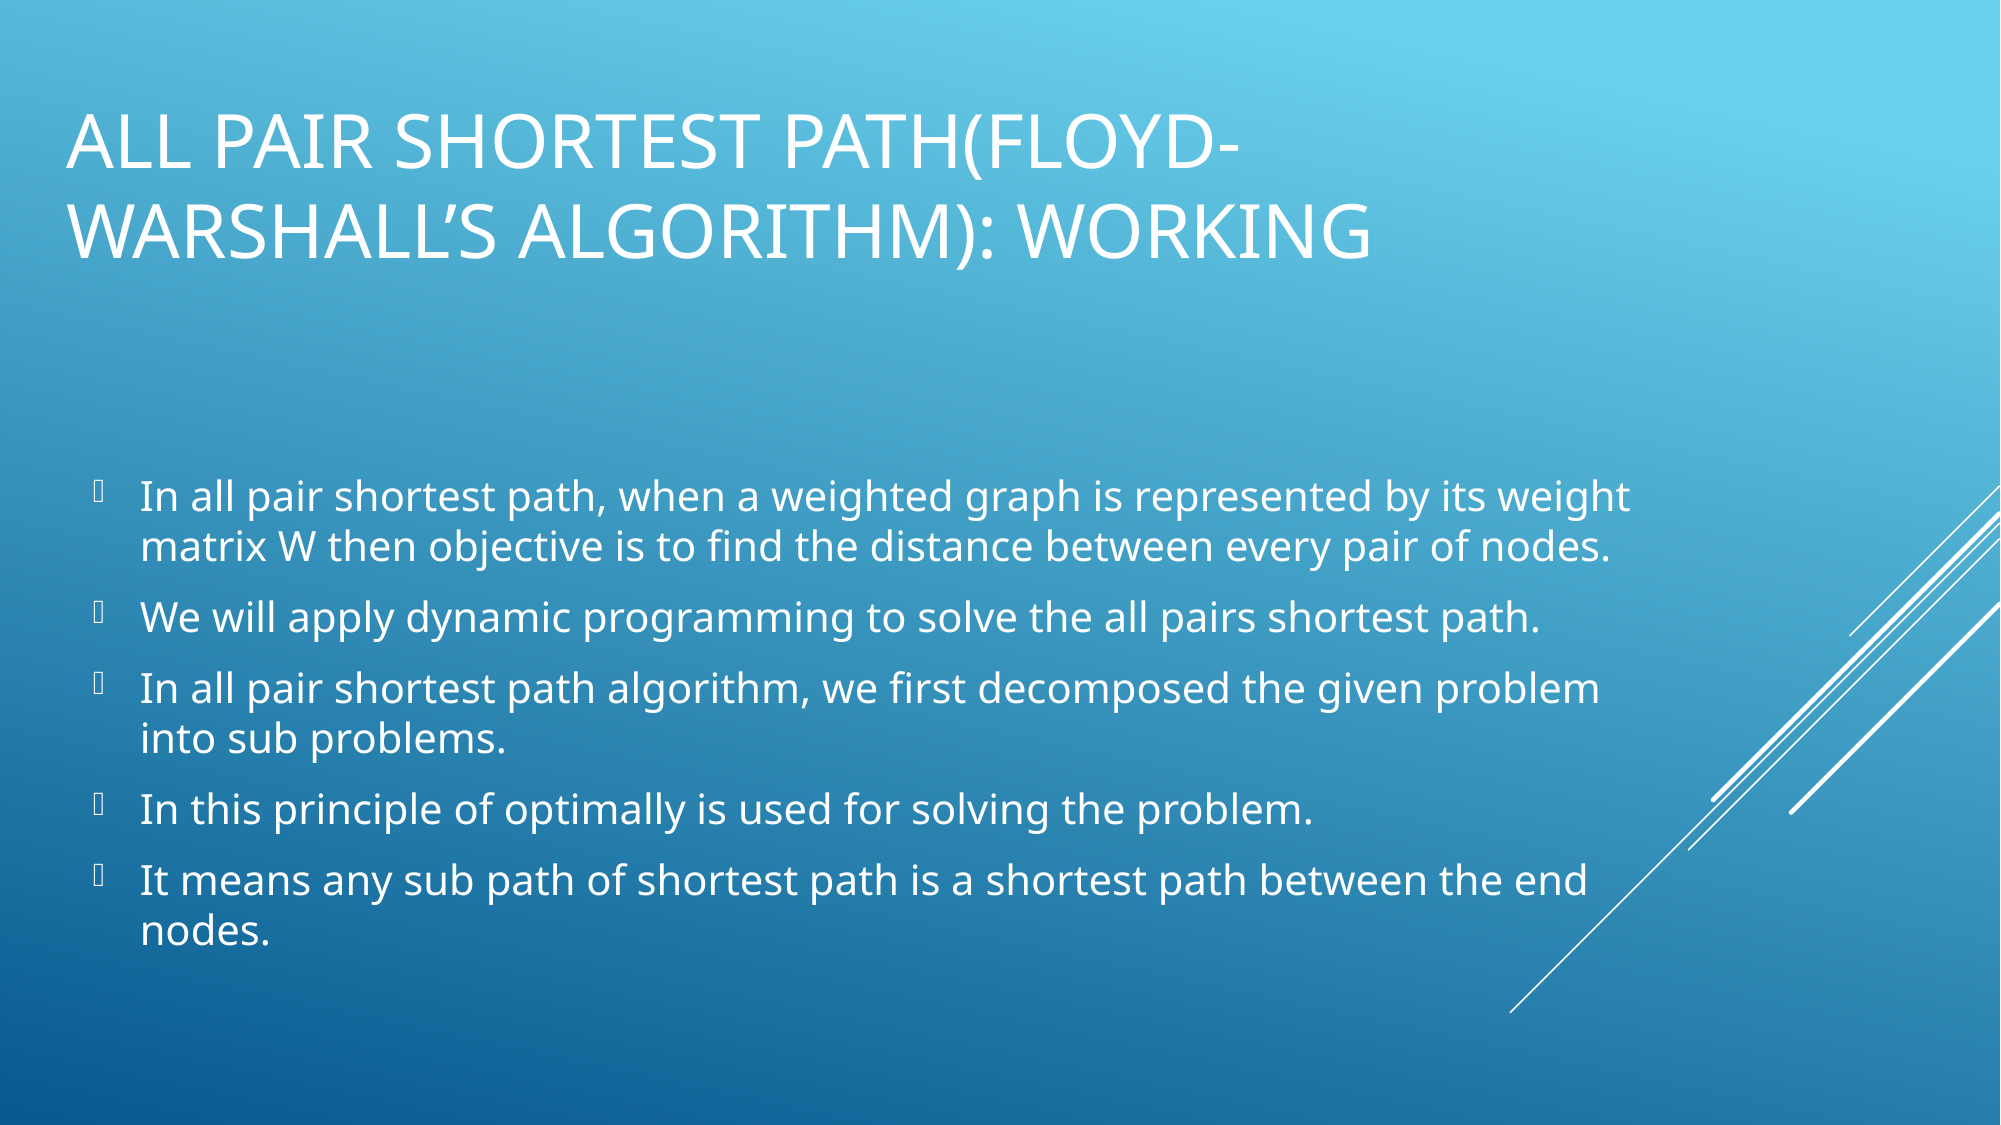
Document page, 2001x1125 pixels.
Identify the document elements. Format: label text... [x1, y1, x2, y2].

list In all pair shortest path, when a weighted graph is represented by its weight matrix W then objective is to find the distance between every pair of nodes. We will apply dynamic programming to solve the all pairs shortest path. In all pair shortest path algorithm, we first decomposed the given problem into sub problems. In this principle of optimally is used for solving the problem. It means any sub path of shortest path is a shortest path between the end nodes. [77, 392, 1693, 1082]
title ALL PAIR SHORTEST PATH(FLOYD-WARSHALL’S ALGORITHM): WORKING [51, 59, 1452, 307]
